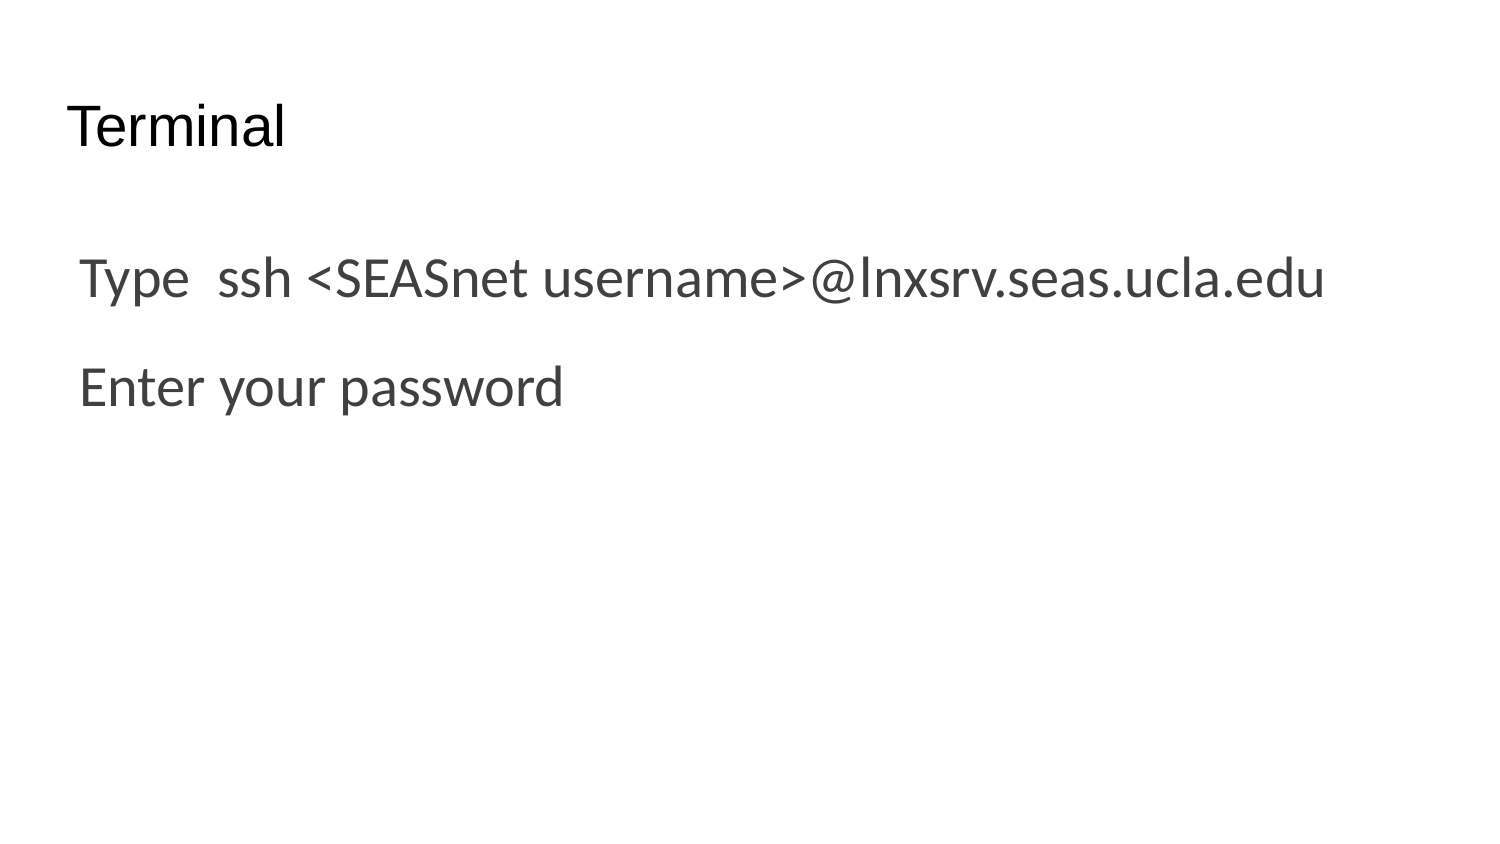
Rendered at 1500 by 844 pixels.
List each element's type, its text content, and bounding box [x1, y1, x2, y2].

title Terminal [51, 72, 1449, 167]
list Type ssh <SEASnet username>@lnxsrv.seas.ucla.edu Enter your password [51, 189, 1449, 750]
